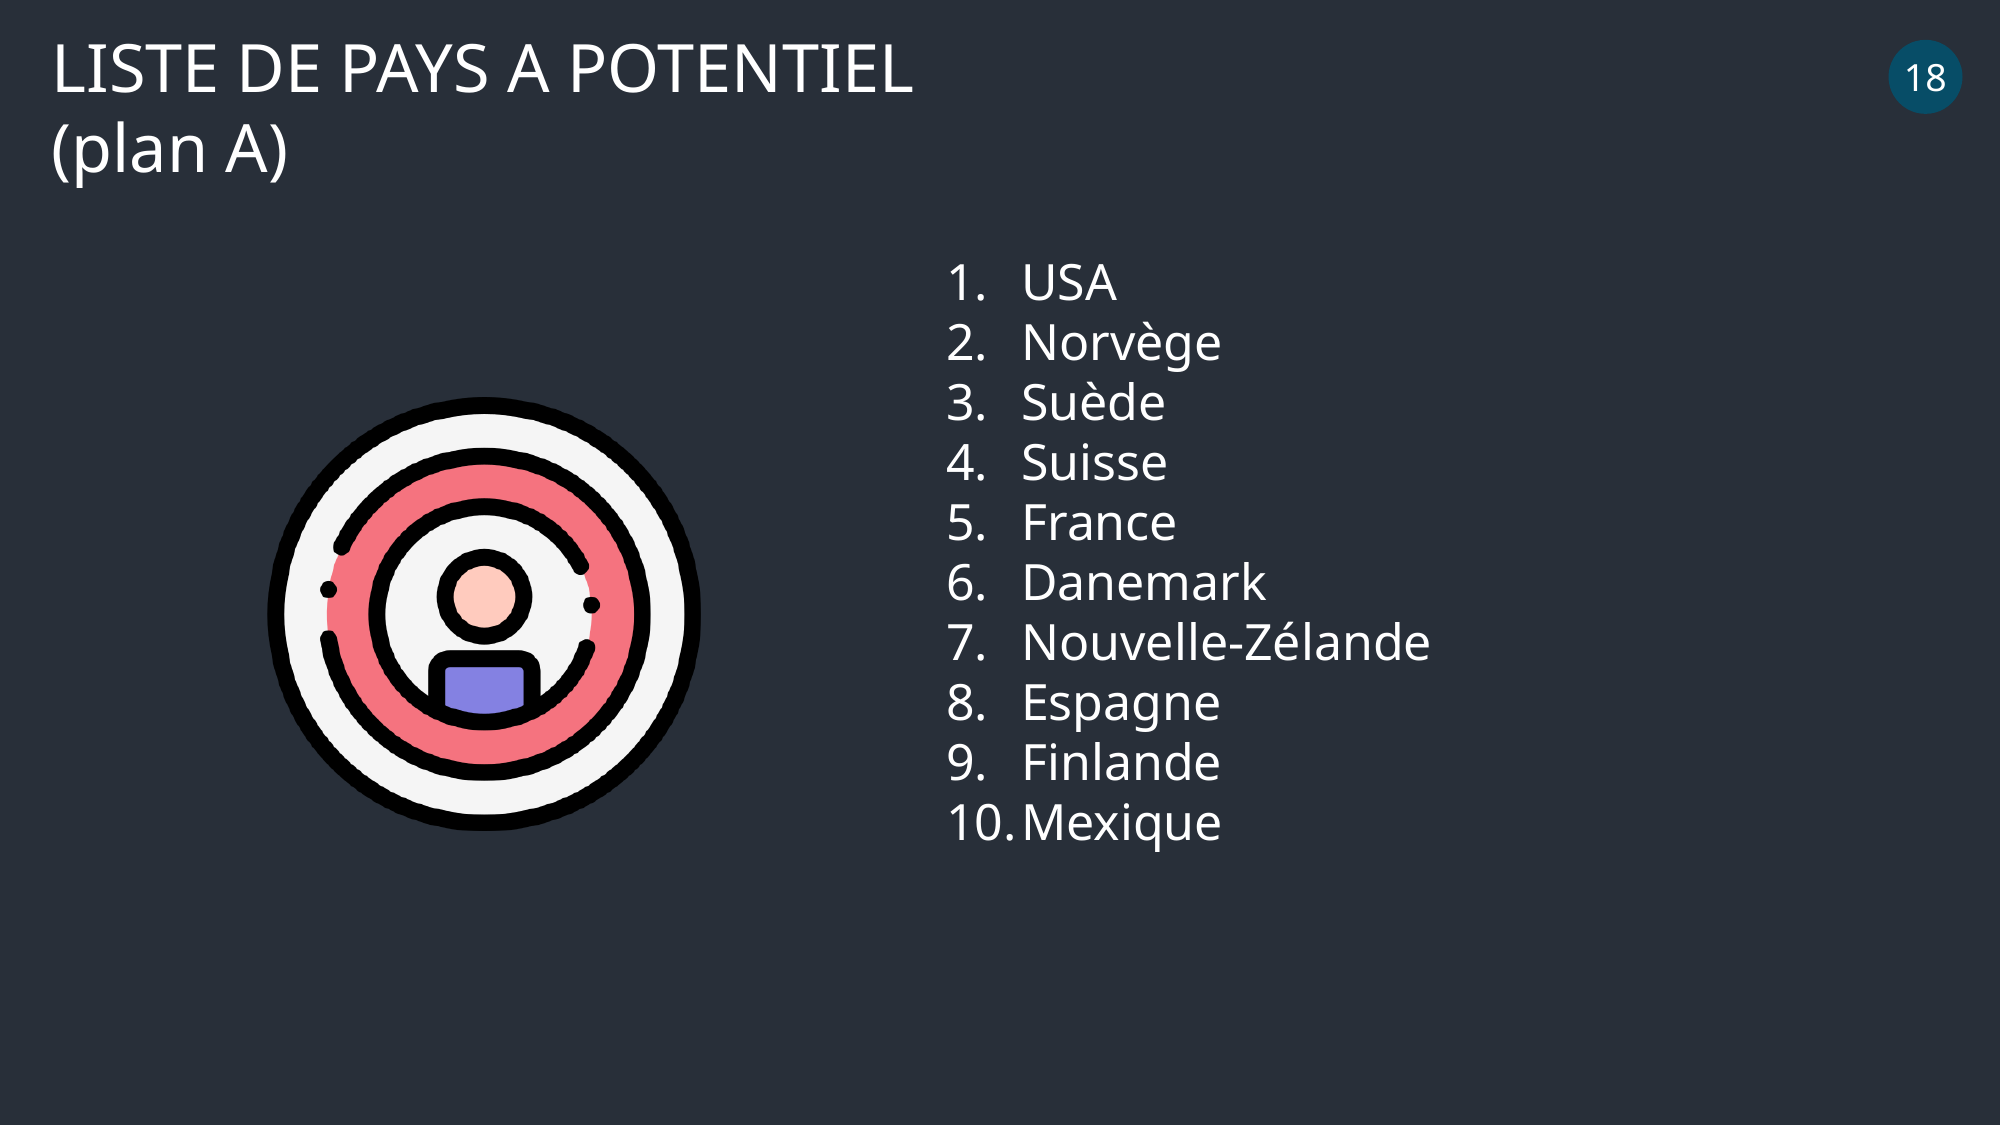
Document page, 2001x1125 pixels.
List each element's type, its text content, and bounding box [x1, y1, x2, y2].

text_box LISTE DE PAYS A POTENTIEL (plan A) [36, 18, 932, 194]
picture [267, 397, 701, 831]
text_box USA Norvège Suède Suisse France Danemark Nouvelle-Zélande Espagne Finlande Mexique [931, 243, 1669, 859]
text_box 18 [1887, 38, 1964, 115]
